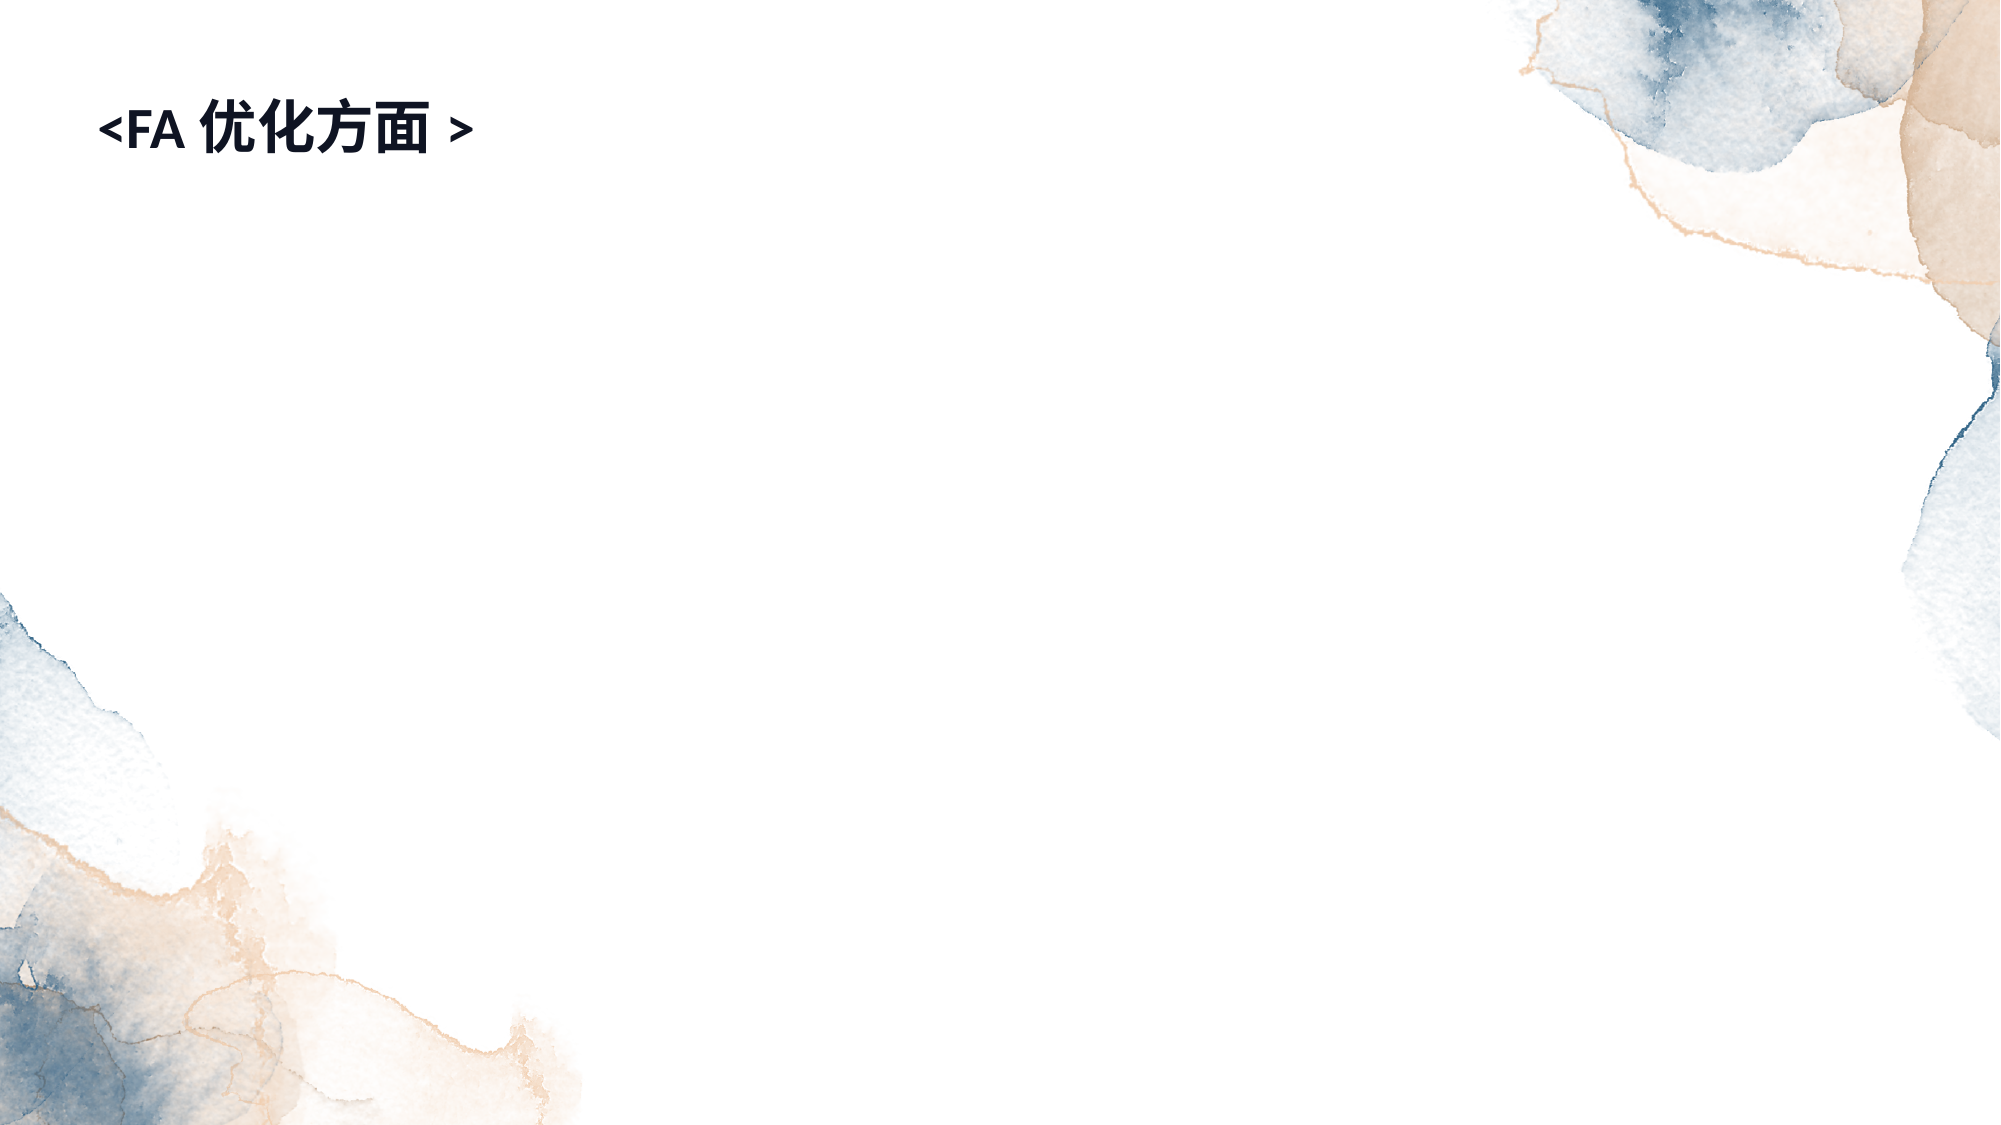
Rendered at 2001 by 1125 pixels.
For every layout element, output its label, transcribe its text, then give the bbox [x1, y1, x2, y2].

picture [0, 587, 586, 1125]
text_box <FA优化方面> [82, 82, 753, 168]
picture [1485, 0, 2000, 741]
